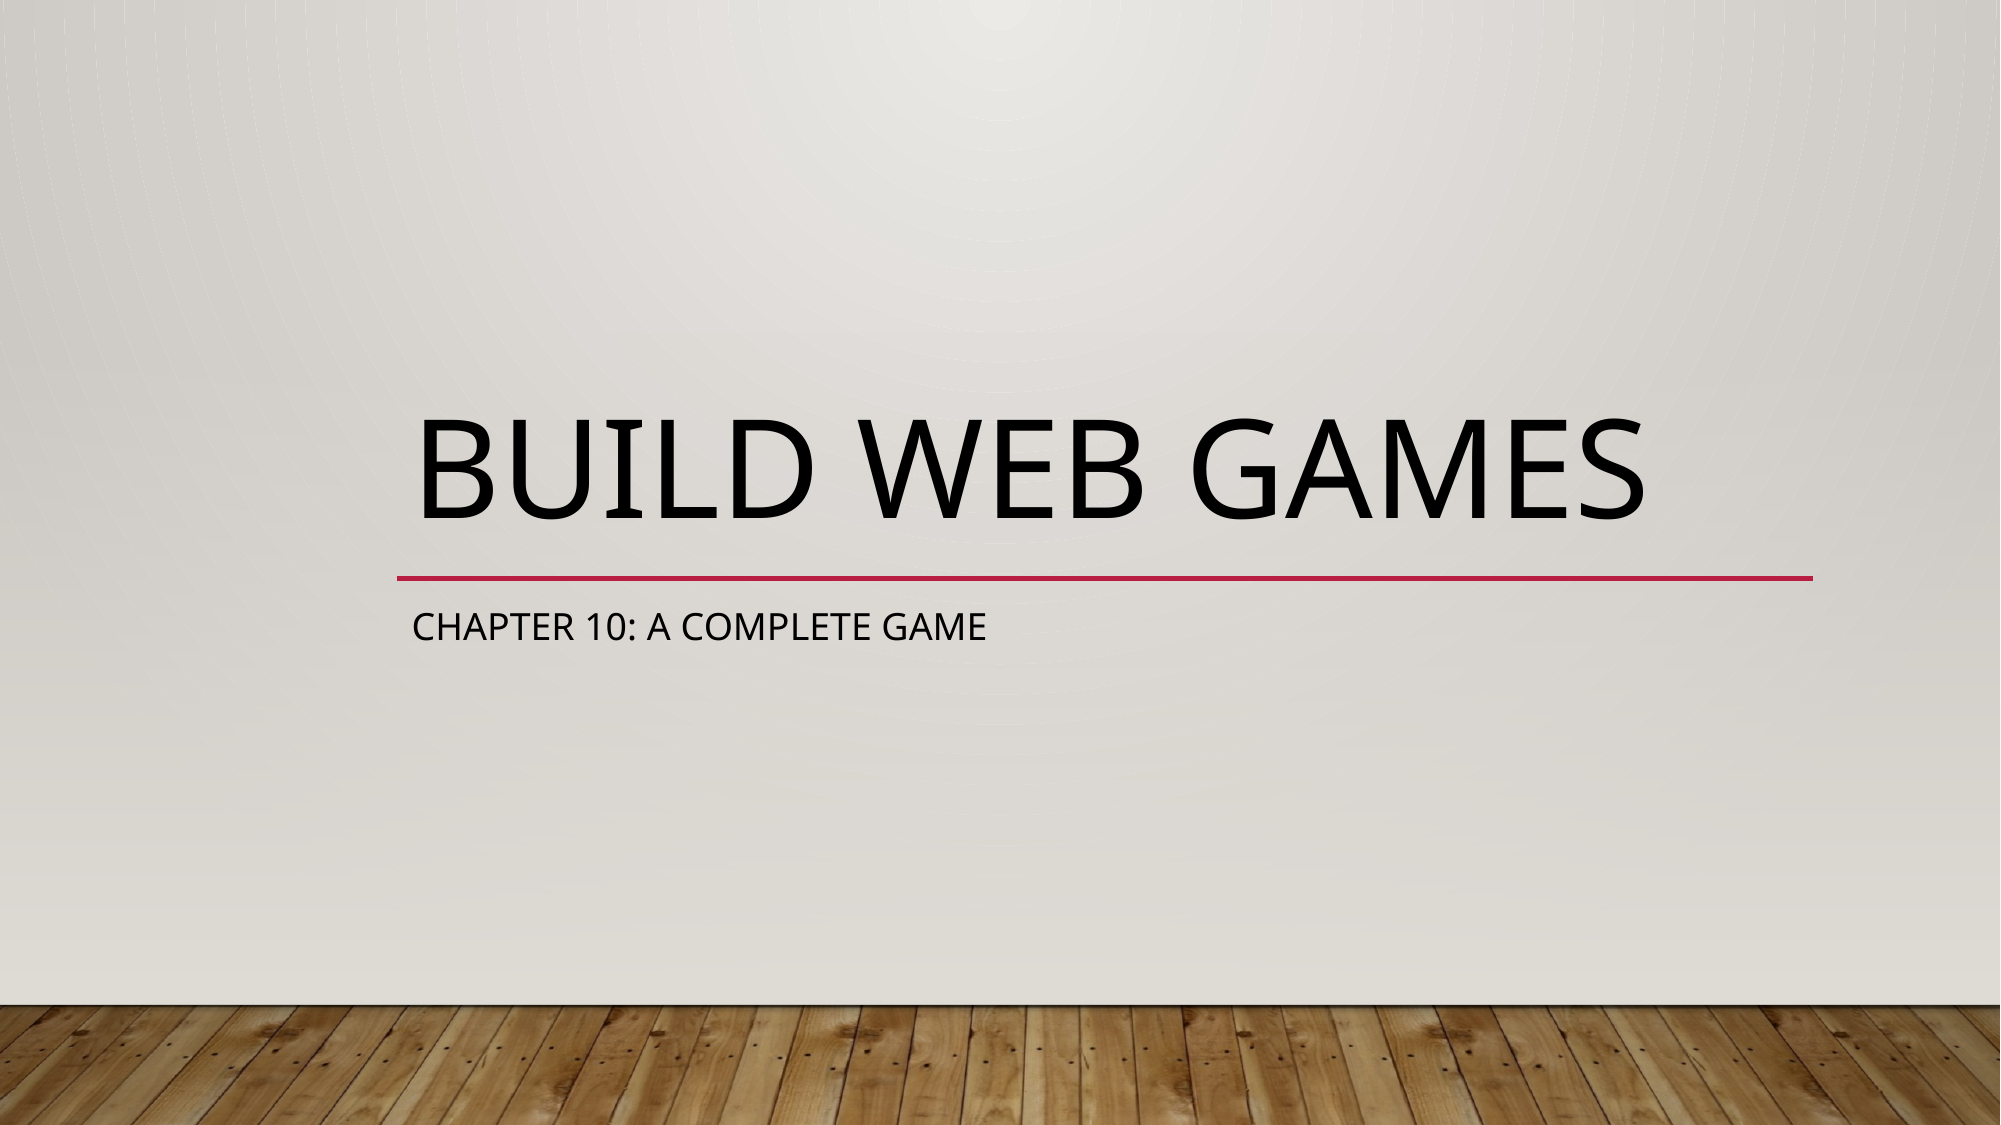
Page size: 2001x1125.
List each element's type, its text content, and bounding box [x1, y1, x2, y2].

picture [0, 1005, 2000, 1125]
subtitle Chapter 10: A complete game [396, 579, 1814, 740]
title Build Web Games [396, 131, 1814, 549]
